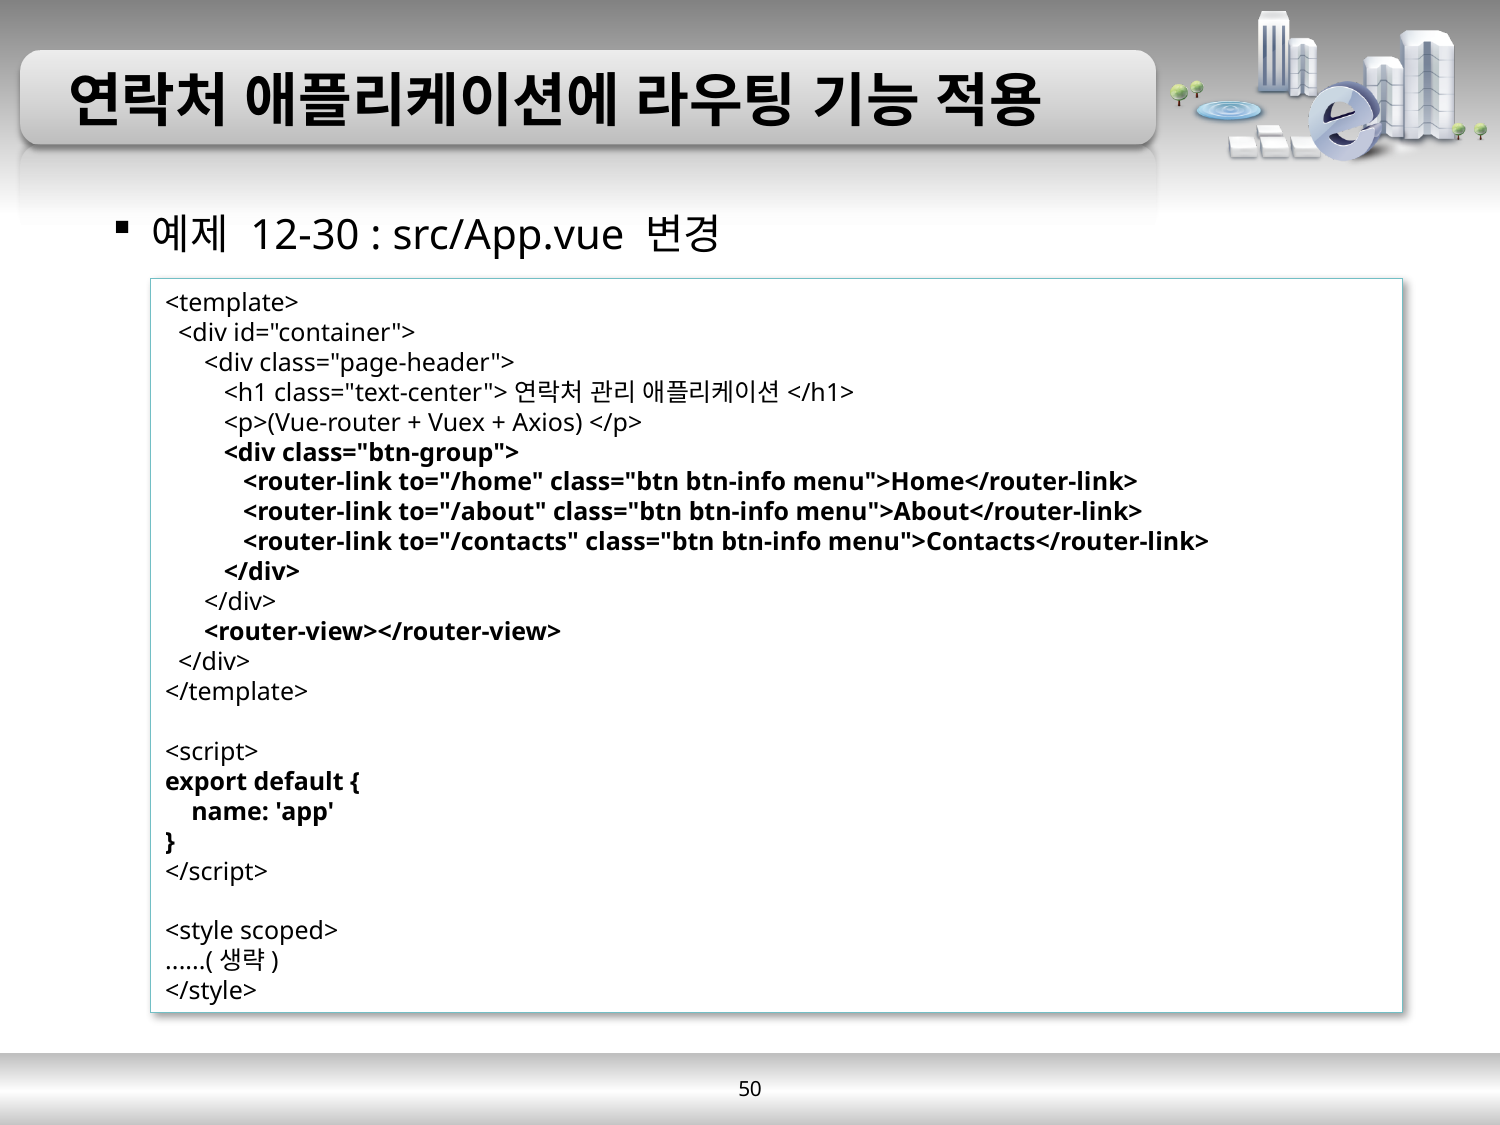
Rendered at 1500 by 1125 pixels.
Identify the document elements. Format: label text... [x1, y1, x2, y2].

text_box <template> <div id="container"> <div class="page-header"> <h1 class="text-center">연락처 관리 애플리케이션</h1> <p>(Vue-router + Vuex + Axios) </p> <div class="btn-group"> <router-link to="/home" class="btn btn-info menu">Home</router-link> <router-link to="/about" class="btn btn-info menu">About</router-link> <router-link to="/contacts" class="btn btn-info menu">Contacts</router-link> </div> </div> <router-view></router-view> </div> </template> <script> export default { name: 'app' } </script> <style scoped> ......(생략) </style> [150, 278, 1403, 1013]
picture [1170, 11, 1487, 177]
title 연락처 애플리케이션에 라우팅 기능 적용 [52, 55, 1404, 156]
list 예제 12-30 : src/App.vue 변경 [54, 195, 1448, 1036]
picture [9, 46, 1166, 243]
